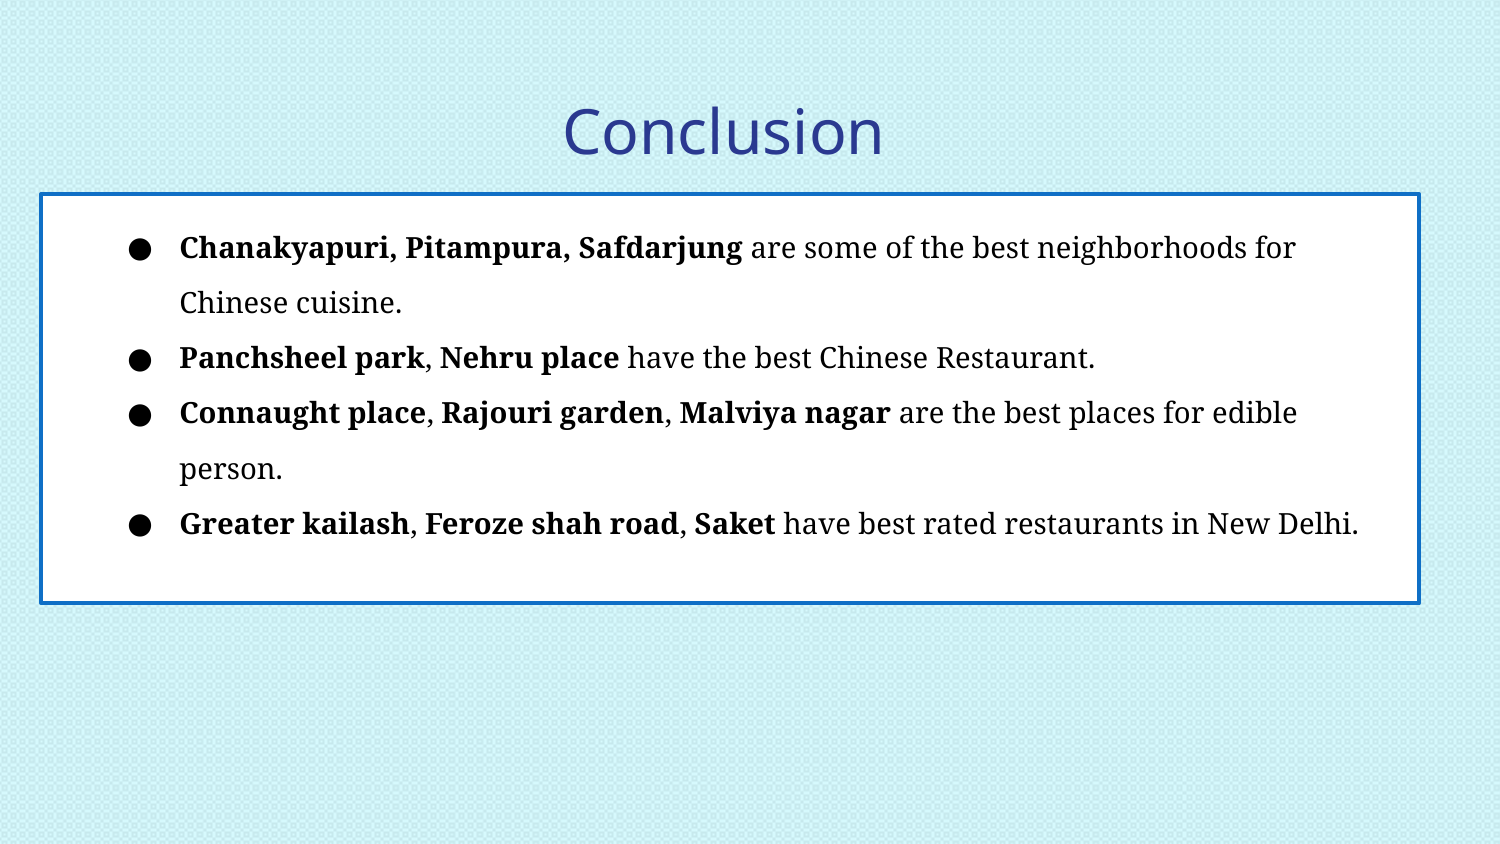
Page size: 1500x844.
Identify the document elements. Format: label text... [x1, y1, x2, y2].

text_box Conclusion [65, 88, 1383, 192]
text_box Chanakyapuri, Pitampura, Safdarjung are some of the best neighborhoods for Chinese cuisine. Panchsheel park, Nehru place have the best Chinese Restaurant. Connaught place, Rajouri garden, Malviya nagar are the best places for edible person. Greater kailash, Feroze shah road, Saket have best rated restaurants in New Delhi. [39, 192, 1421, 605]
